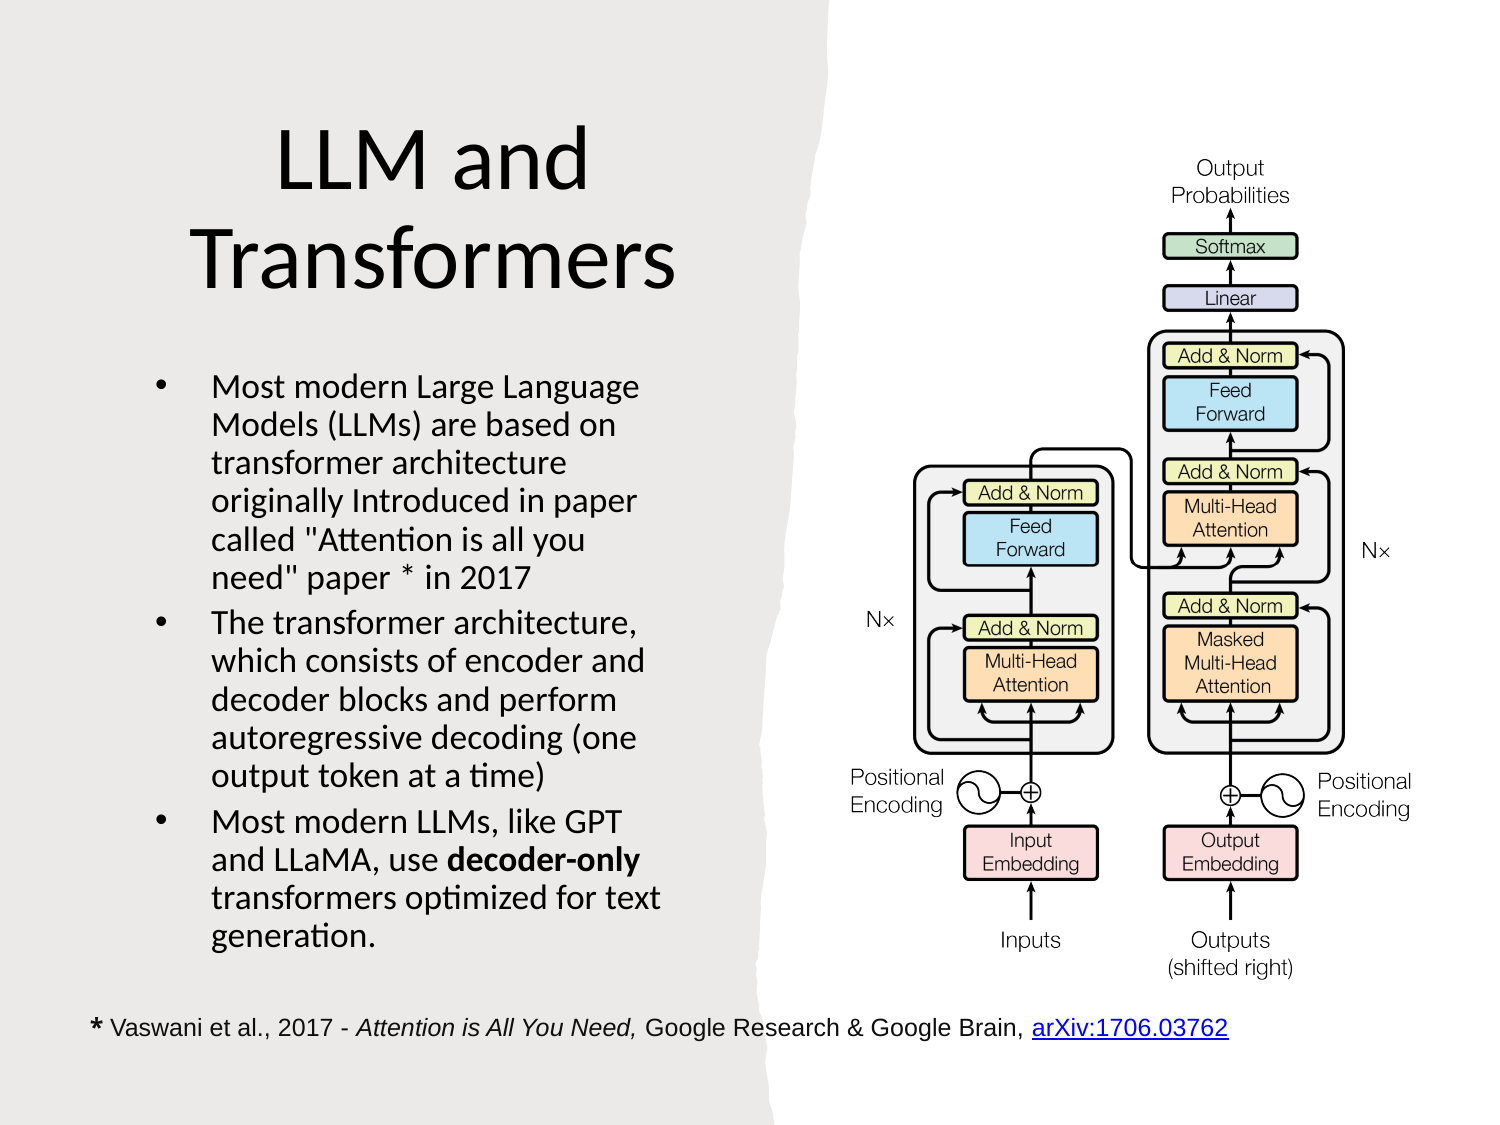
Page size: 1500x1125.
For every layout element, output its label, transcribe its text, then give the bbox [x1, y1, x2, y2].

text_box [758, 0, 1500, 1125]
text_box * Vaswani et al., 2017 - Attention is All You Need, Google Research & Google Brain, arXiv:1706.03762 [74, 1004, 1277, 1050]
list Most modern Large Language Models (LLMs) are based on transformer architecture originally Introduced in paper called "Attention is all you need" paper * in 2017 The transformer architecture, which consists of encoder and decoder blocks and perform autoregressive decoding (one output token at a time) Most modern LLMs, like GPT and LLaMA, use decoder-only transformers optimized for text generation. [139, 359, 686, 1002]
text_box [0, 0, 832, 1125]
title LLM and Transformers [139, 99, 729, 319]
picture [846, 136, 1430, 992]
